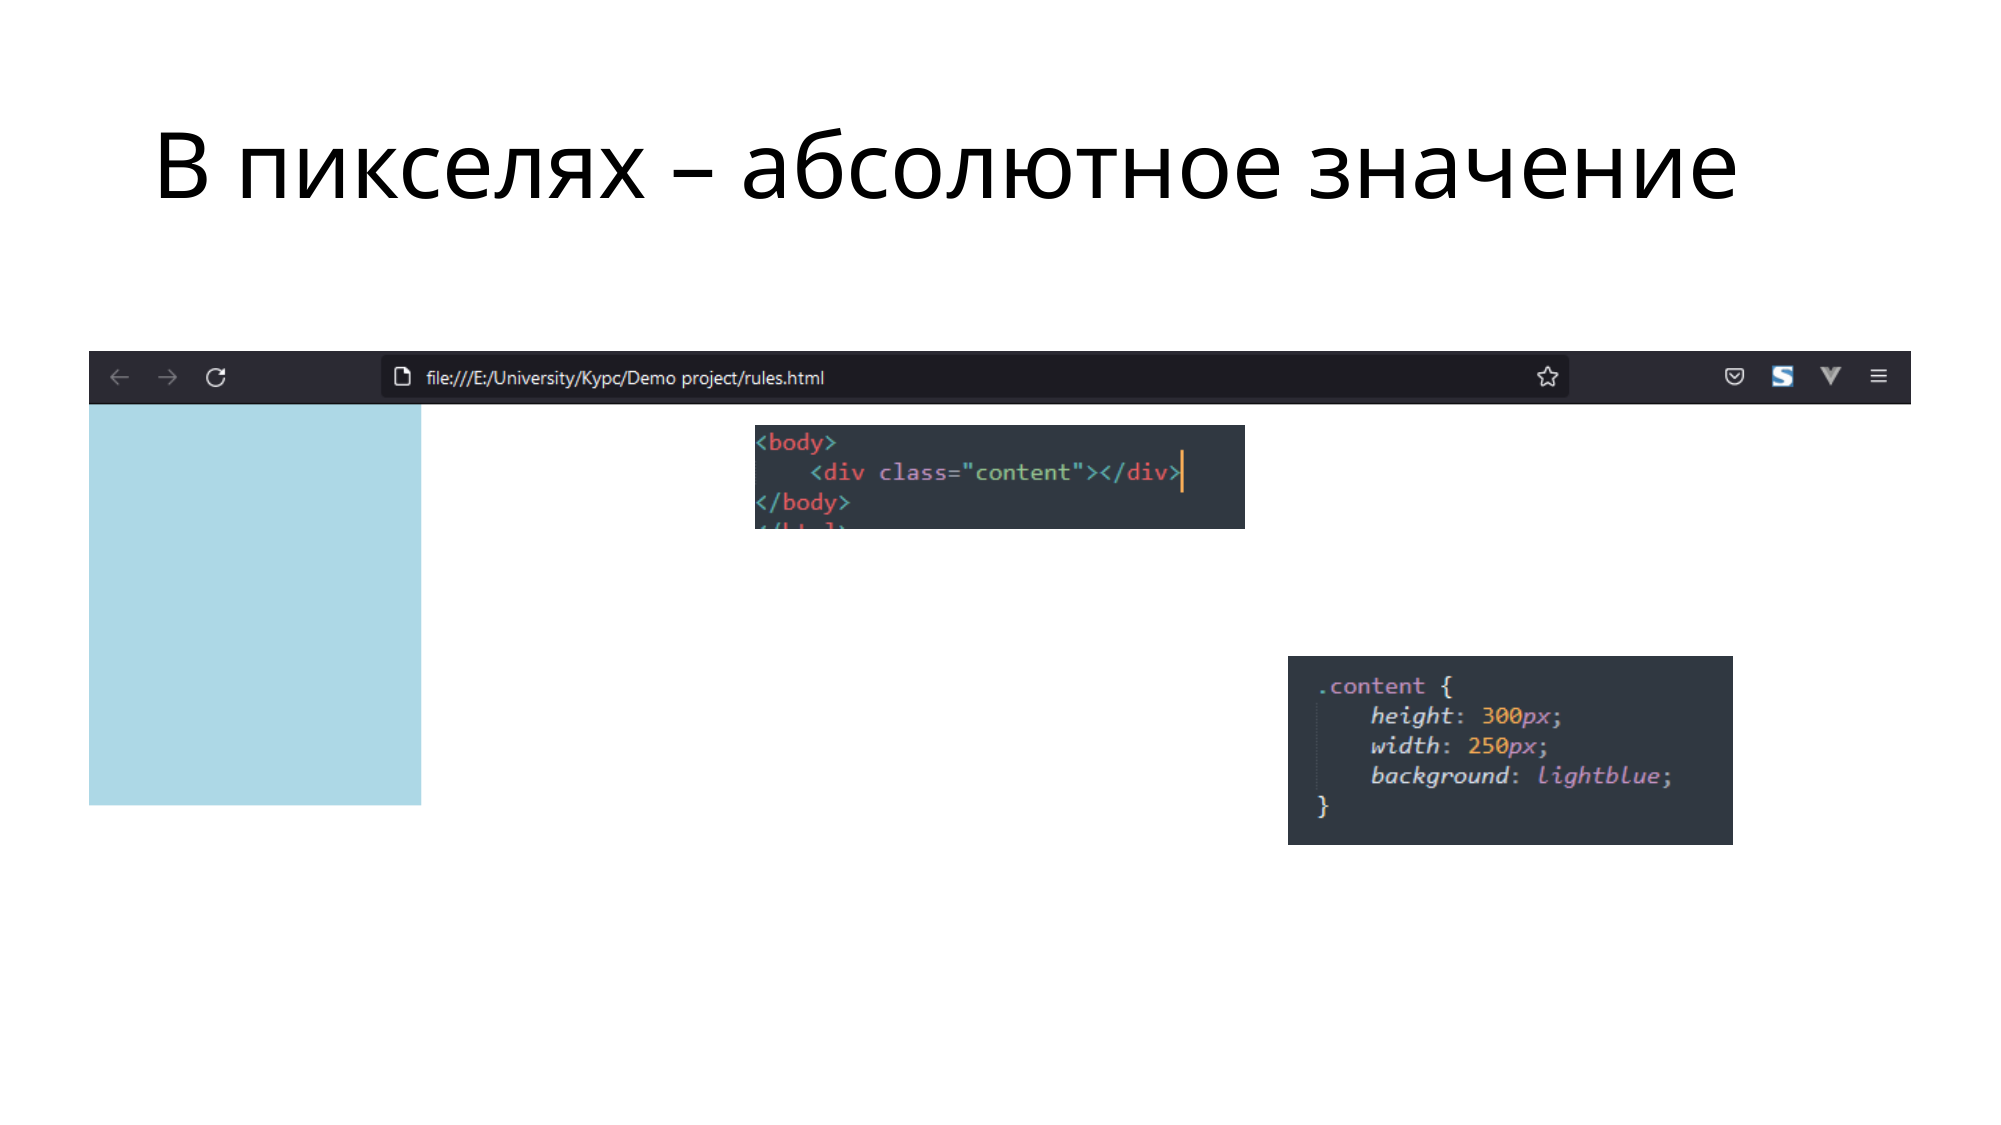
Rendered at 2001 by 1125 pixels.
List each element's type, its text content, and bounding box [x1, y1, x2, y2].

title В пикселях – абсолютное значение [137, 59, 1863, 278]
picture [89, 351, 1911, 1010]
